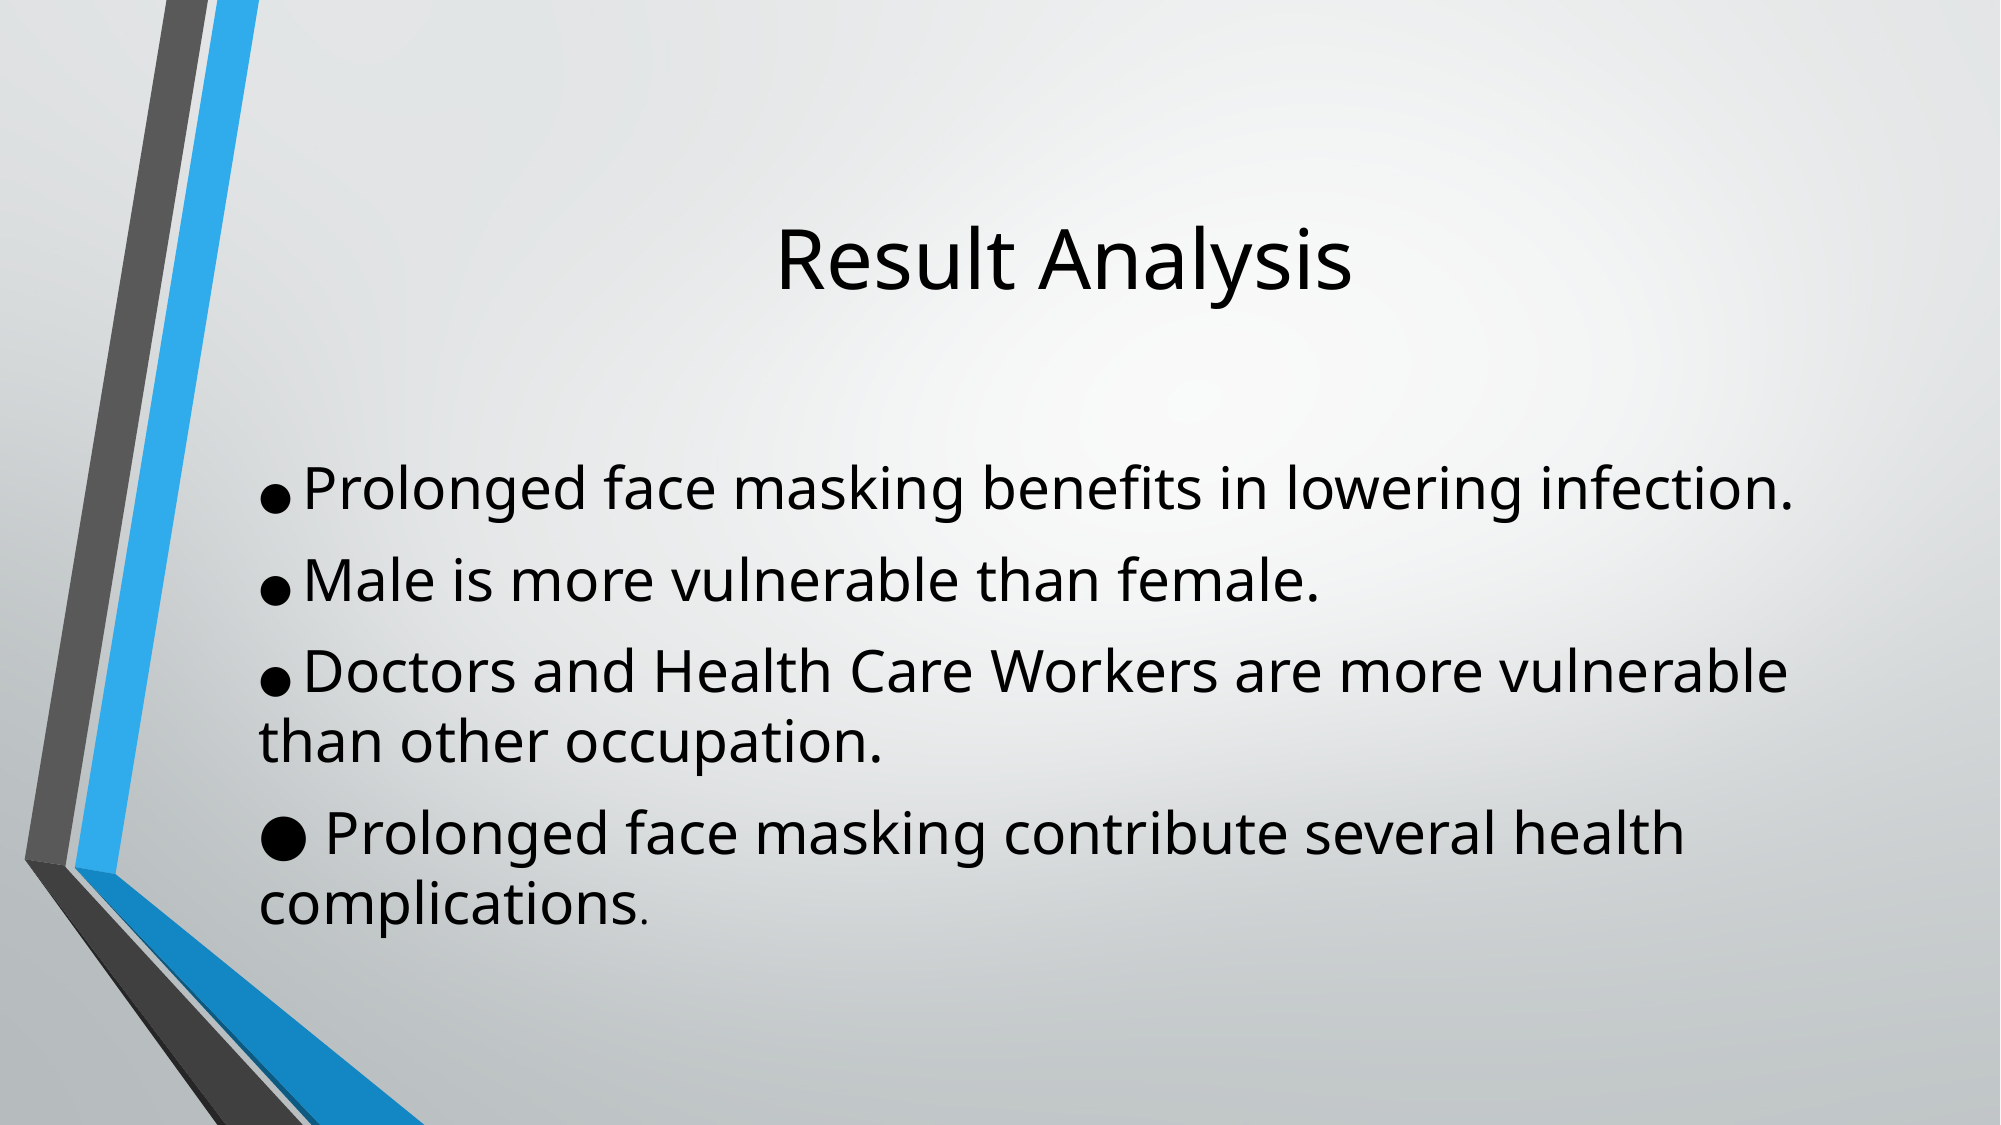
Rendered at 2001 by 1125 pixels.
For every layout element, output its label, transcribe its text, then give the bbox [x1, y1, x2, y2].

list ● Prolonged face masking benefits in lowering infection. ● Male is more vulnerable than female. ● Doctors and Health Care Workers are more vulnerable than other occupation. ● Prolonged face masking contribute several health complications. [243, 437, 1887, 950]
title Result Analysis [243, 112, 1887, 400]
